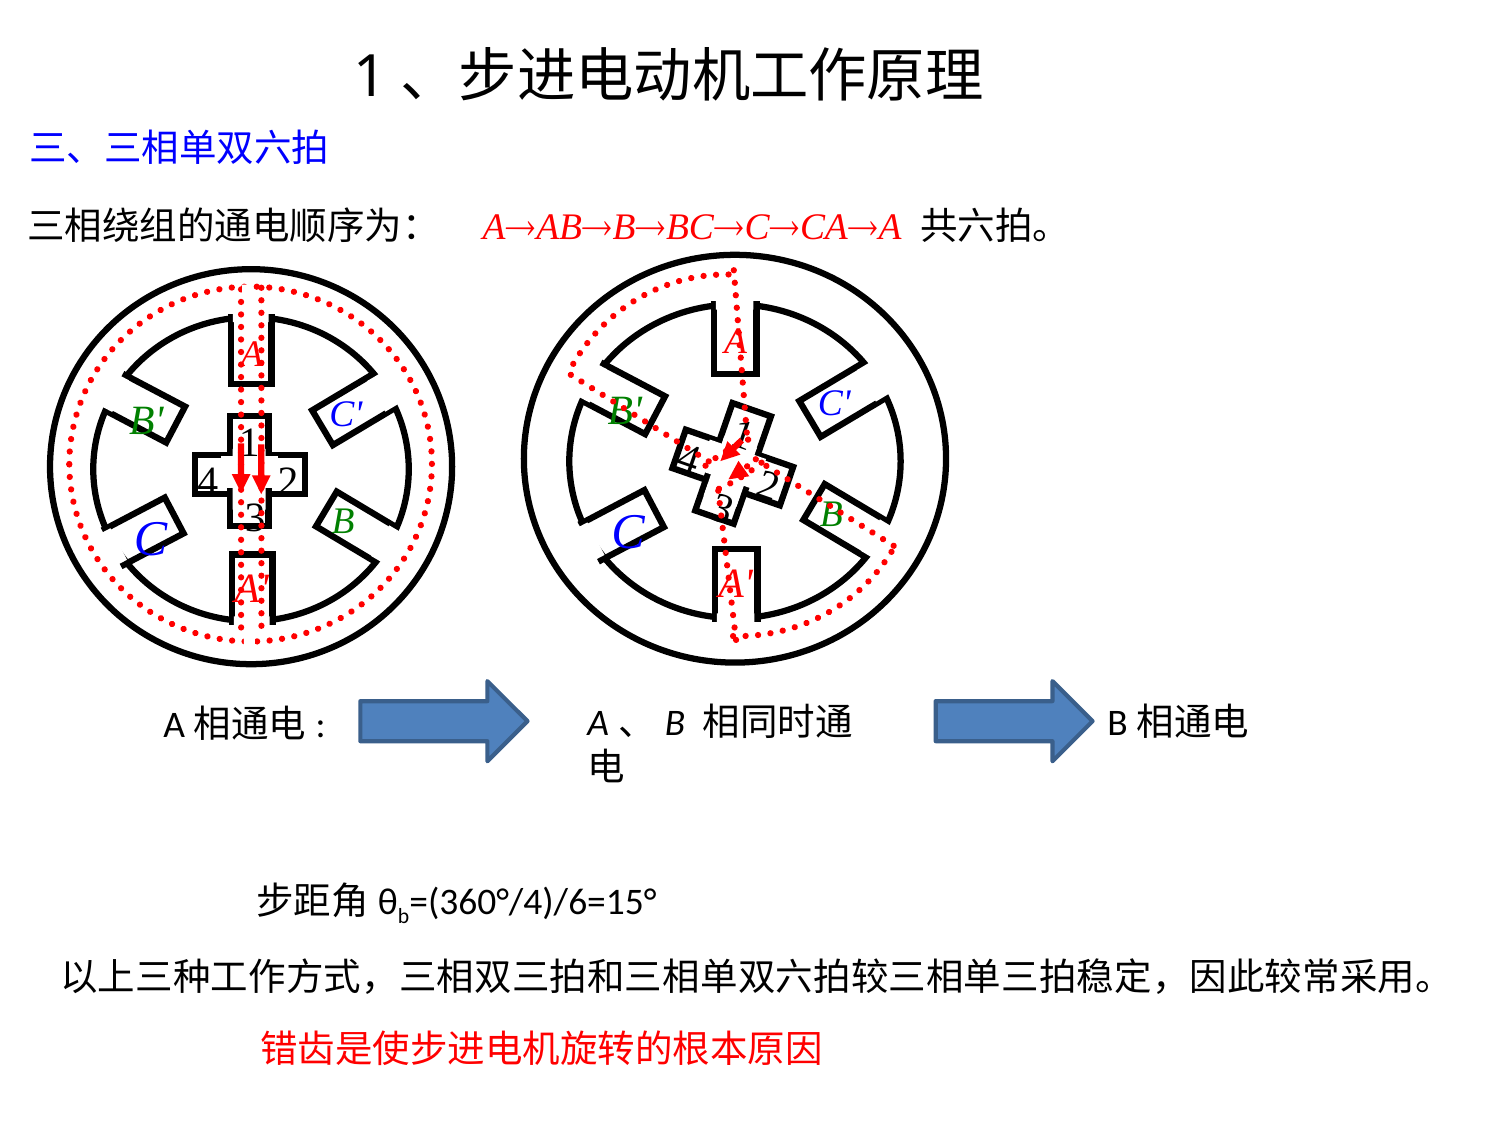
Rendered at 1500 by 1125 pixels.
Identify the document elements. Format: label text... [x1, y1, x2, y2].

text_box 1、步进电动机工作原理 [338, 30, 1294, 115]
text_box 错齿是使步进电机旋转的根本原因 [245, 1006, 1037, 1078]
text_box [49, 268, 453, 665]
text_box A相通电: [148, 692, 341, 753]
text_box A、B 相同时通电 [572, 690, 899, 796]
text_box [523, 254, 947, 663]
text_box 三、三相单双六拍 [14, 116, 345, 172]
text_box [12, 7, 297, 172]
text_box [933, 679, 1092, 764]
text_box [358, 679, 530, 764]
text_box B相通电 [1092, 690, 1294, 751]
text_box 步距角θb=(360°/4)/6=15° [241, 869, 672, 936]
text_box 三相绕组的通电顺序为： AABBBCCCAA 共六拍。 [12, 172, 1336, 255]
text_box 以上三种工作方式，三相双三拍和三相单双六拍较三相单三拍稳定，因此较常采用。 [45, 923, 1431, 1006]
